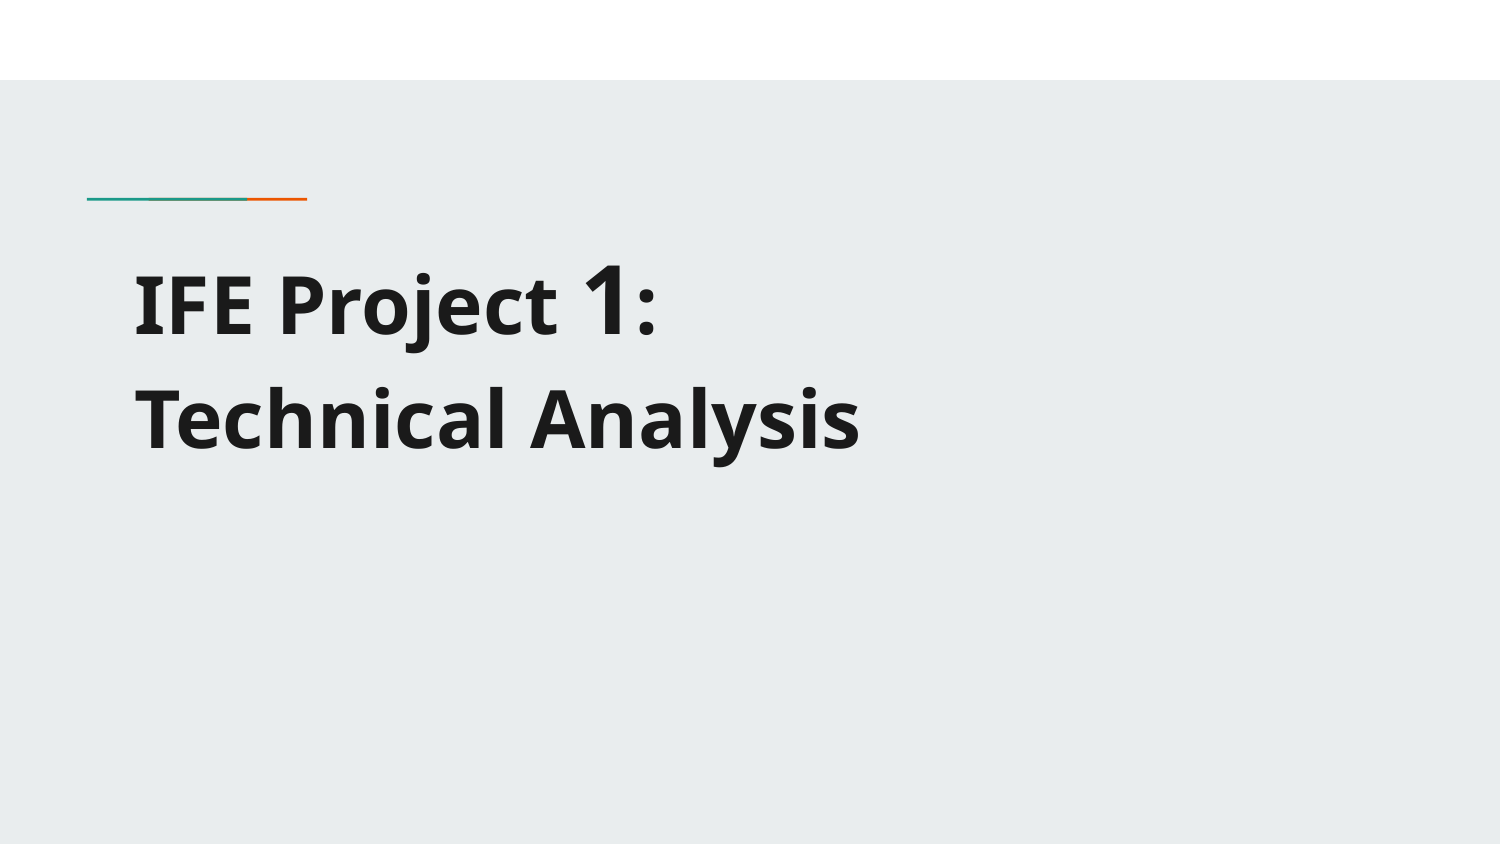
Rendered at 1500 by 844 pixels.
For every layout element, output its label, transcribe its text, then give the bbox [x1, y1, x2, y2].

title IFE Project 1: Technical Analysis [119, 216, 1381, 490]
